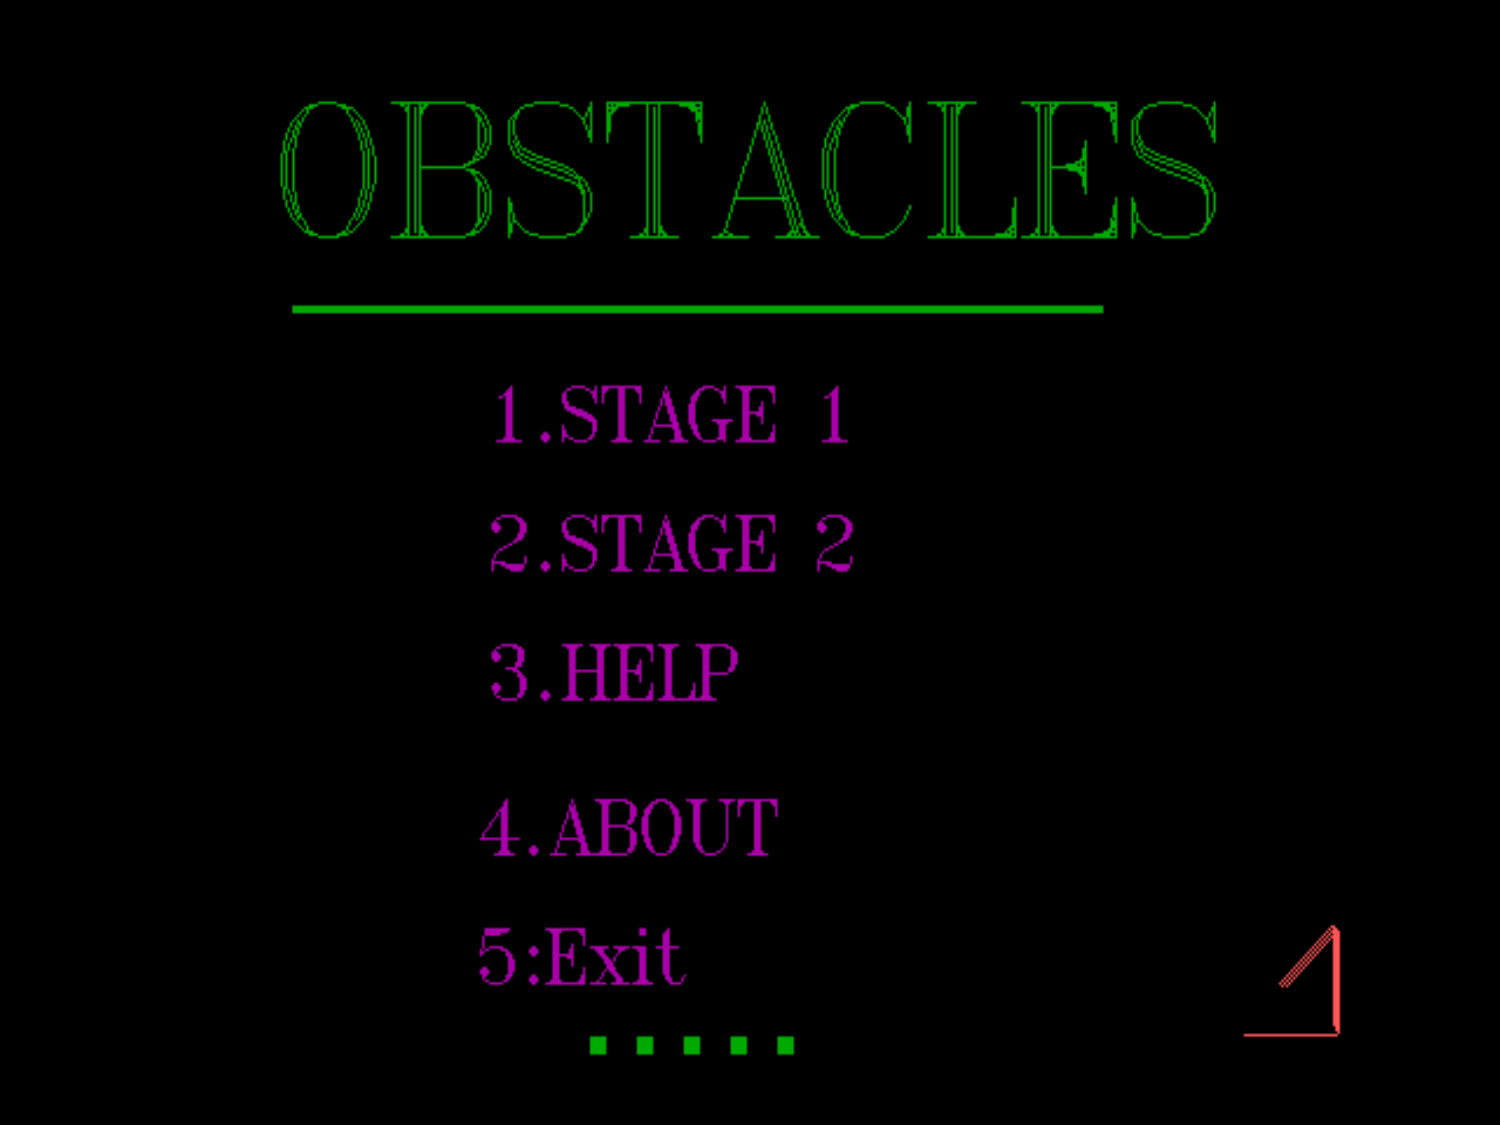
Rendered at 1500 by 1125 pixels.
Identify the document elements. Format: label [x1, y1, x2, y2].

list [0, 0, 1500, 1125]
